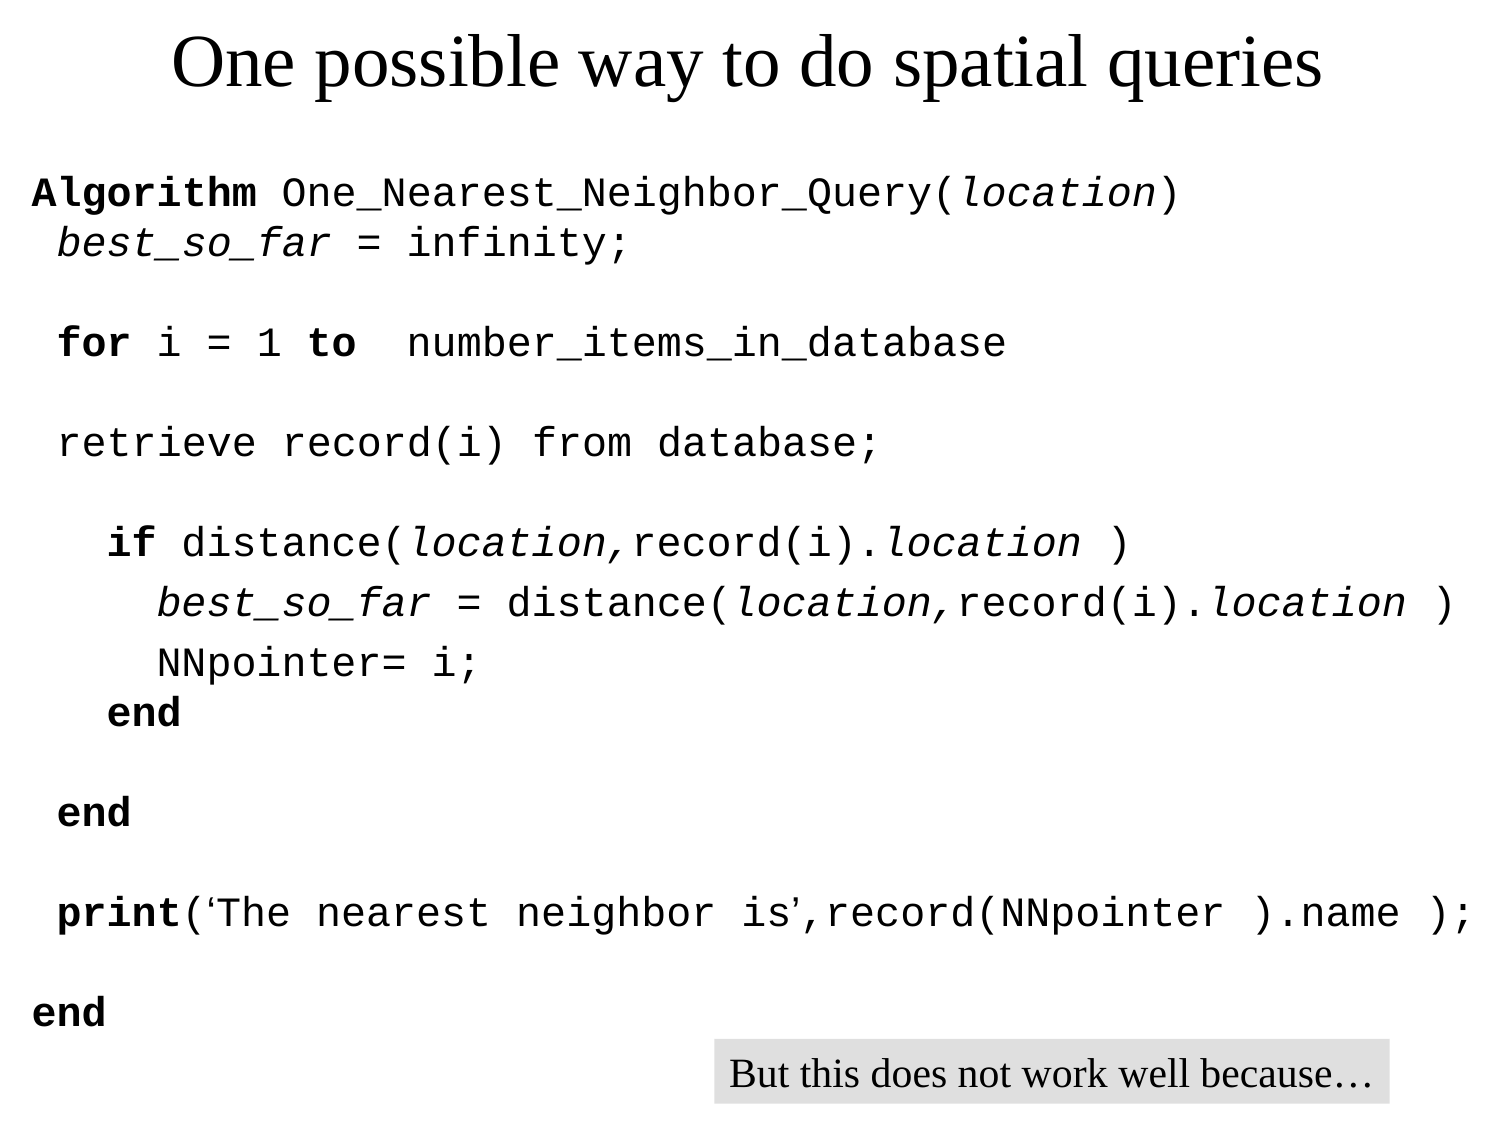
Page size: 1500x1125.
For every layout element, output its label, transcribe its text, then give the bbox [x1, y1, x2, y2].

title One possible way to do spatial queries [18, 0, 1500, 144]
text_box Algorithm One_Nearest_Neighbor_Query(location) best_so_far = infinity; for i = 1 to number_items_in_database retrieve record(i) from database; if distance(location,record(i).location ) best_so_far = distance(location,record(i).location ) NNpointer= i; end end print(‘The nearest neighbor is’,record(NNpointer ).name ); end [16, 157, 1500, 1043]
text_box But this does not work well because… [714, 1038, 1390, 1104]
